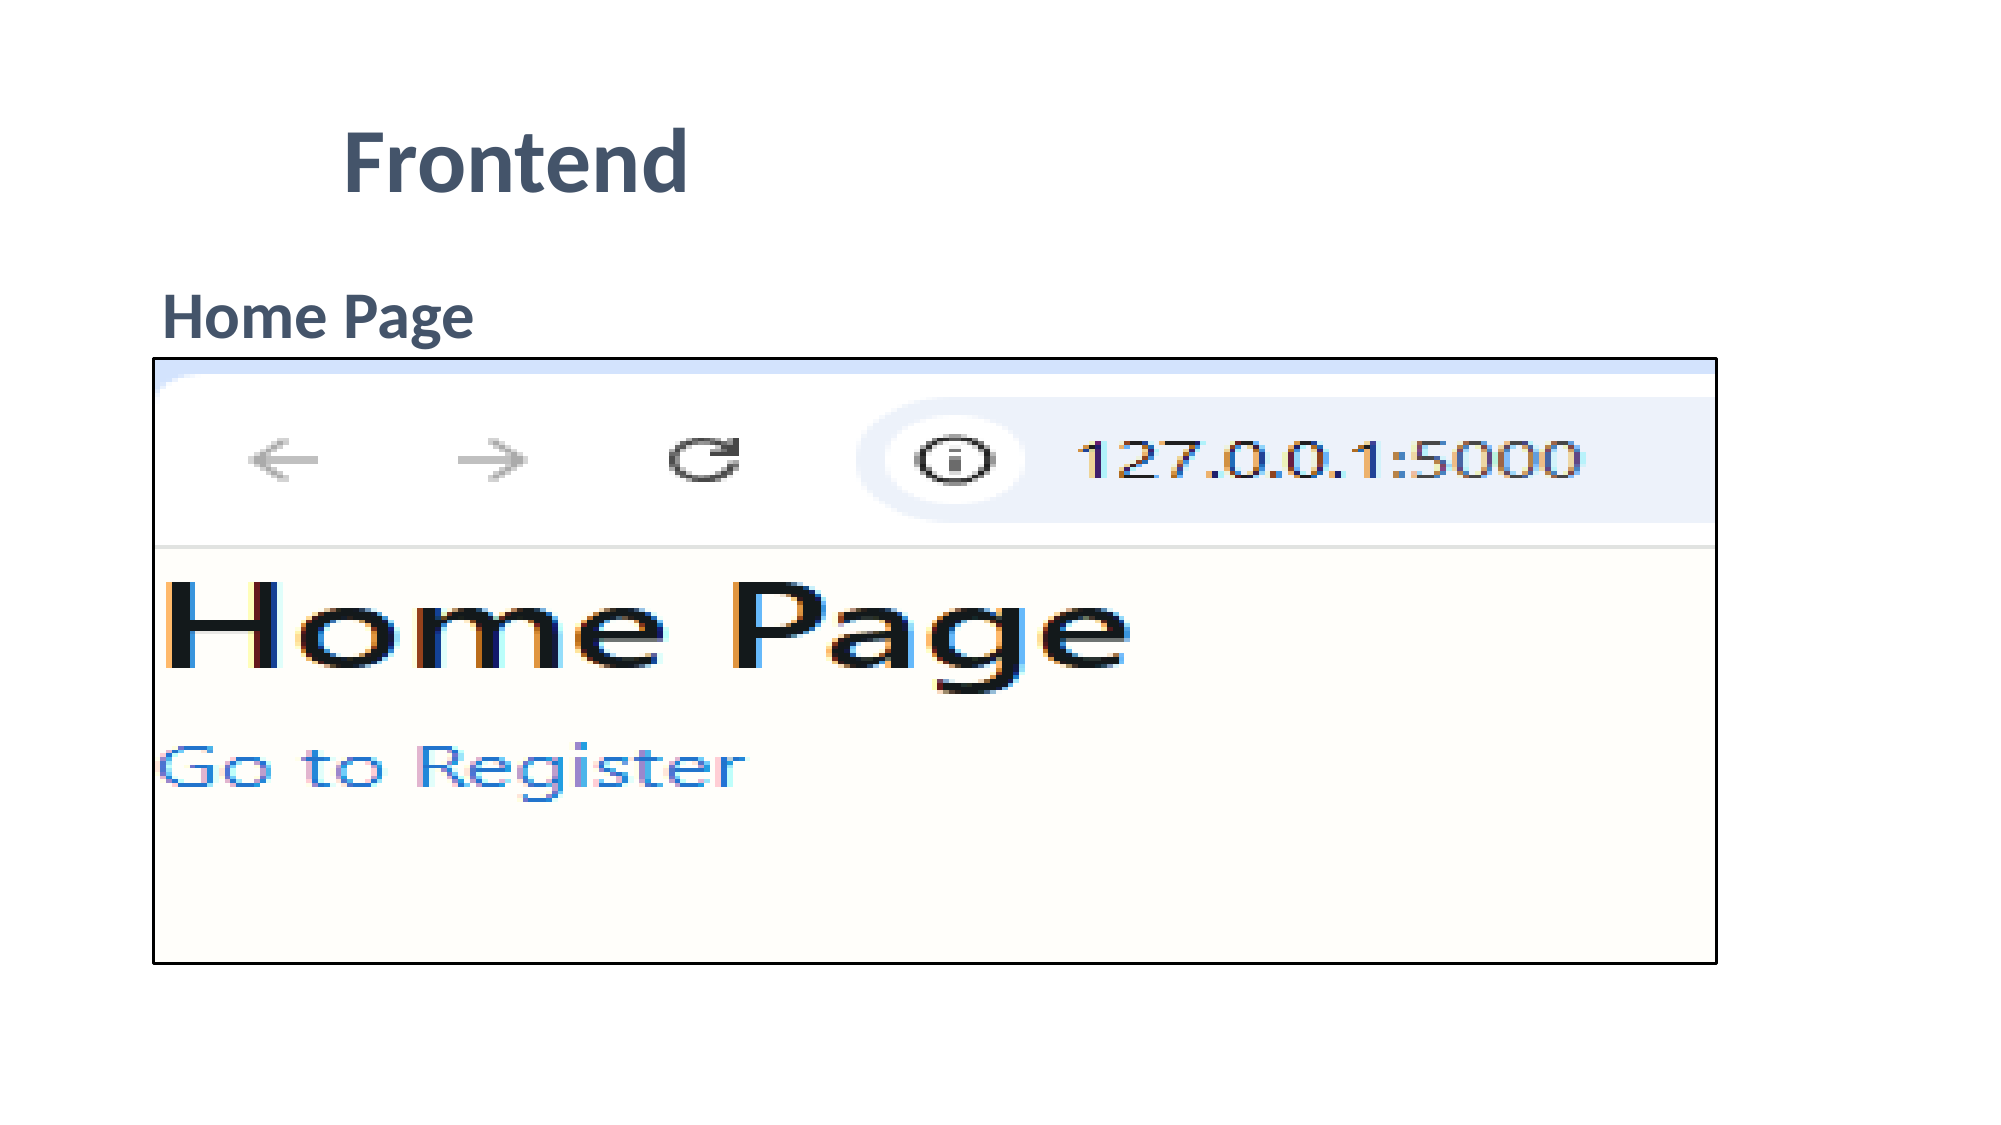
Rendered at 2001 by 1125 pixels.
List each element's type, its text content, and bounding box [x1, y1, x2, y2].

text_box Home Page [42, 264, 595, 359]
text_box Frontend [172, 93, 862, 219]
picture [154, 360, 1715, 962]
